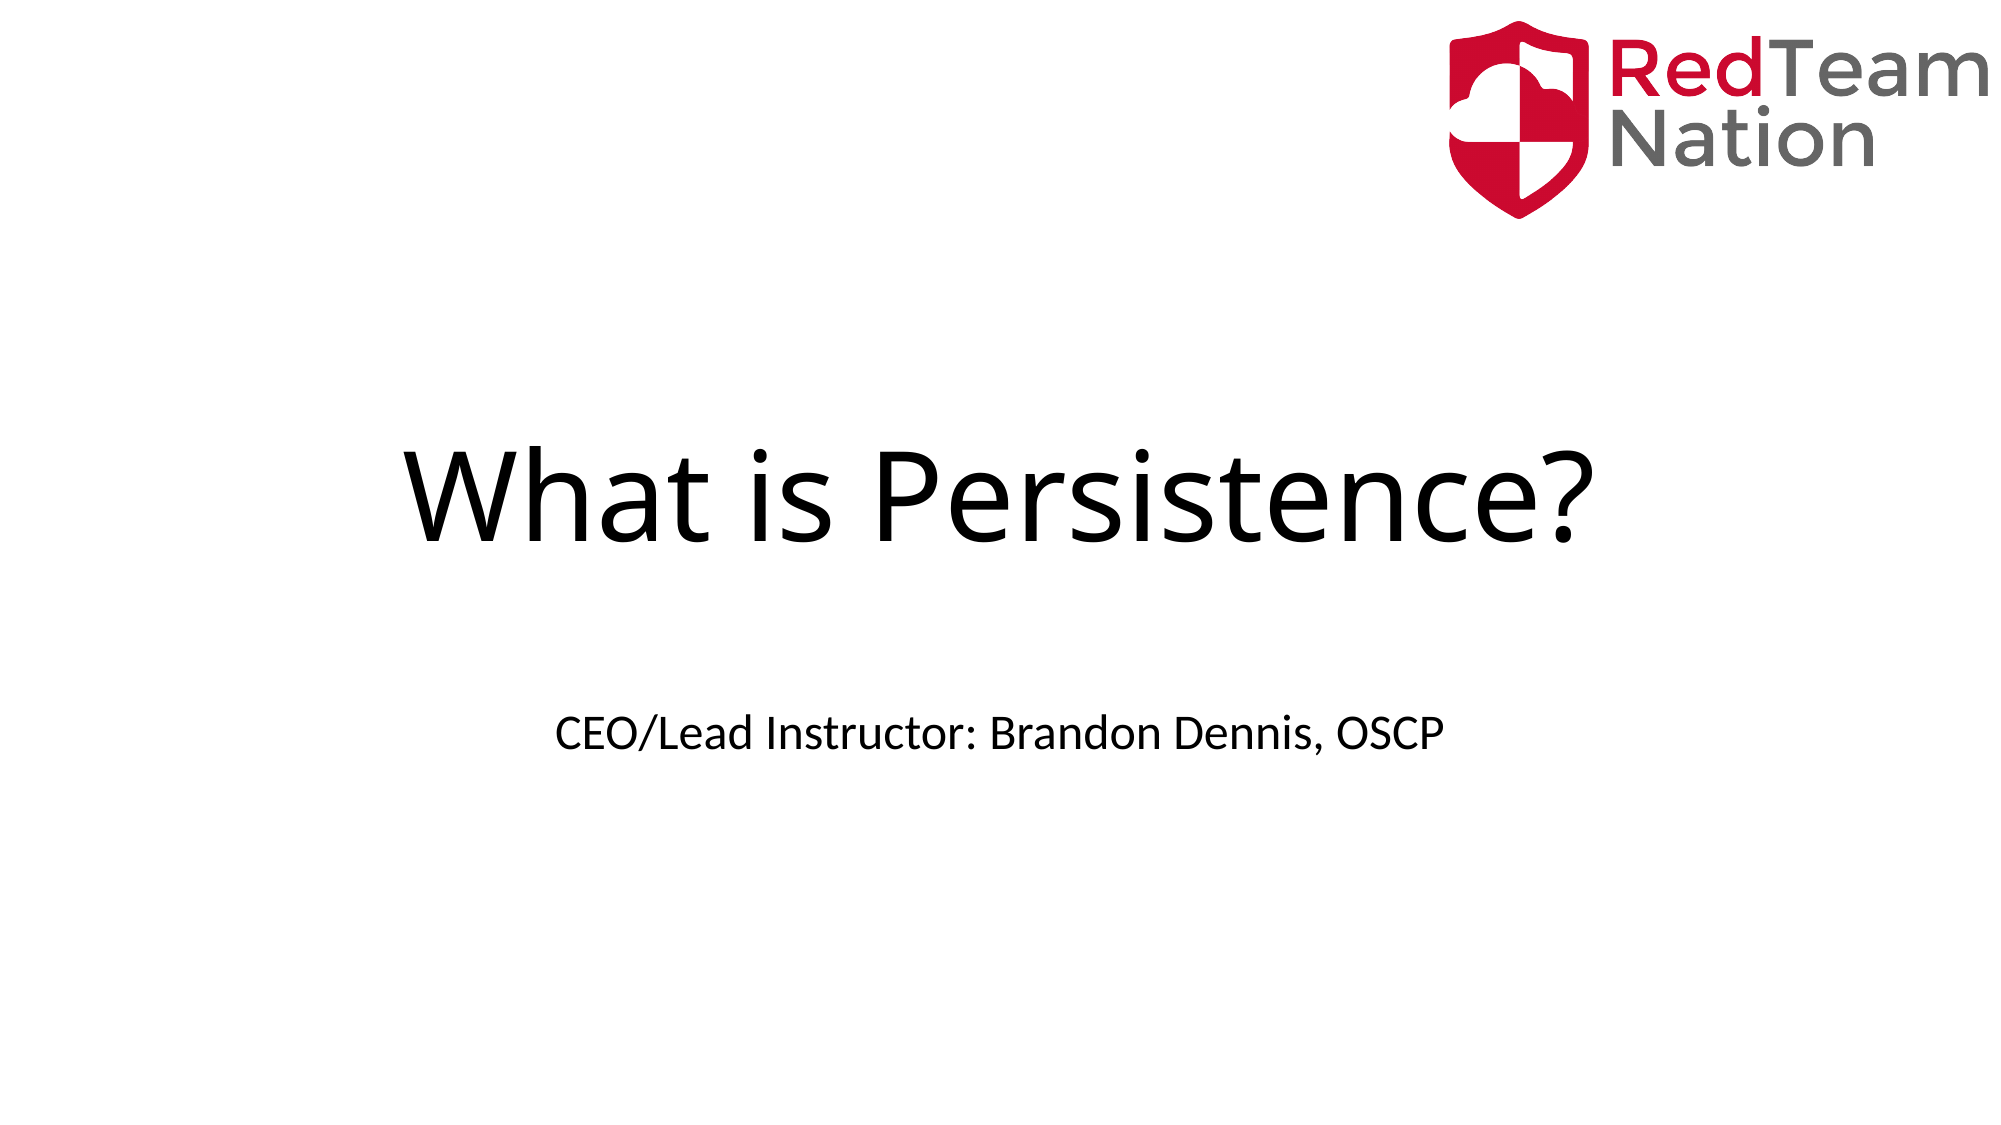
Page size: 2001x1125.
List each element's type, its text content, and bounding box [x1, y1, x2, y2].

picture [1449, 21, 1988, 220]
subtitle CEO/Lead Instructor: Brandon Dennis, OSCP [249, 590, 1750, 863]
title What is Persistence? [249, 184, 1750, 576]
